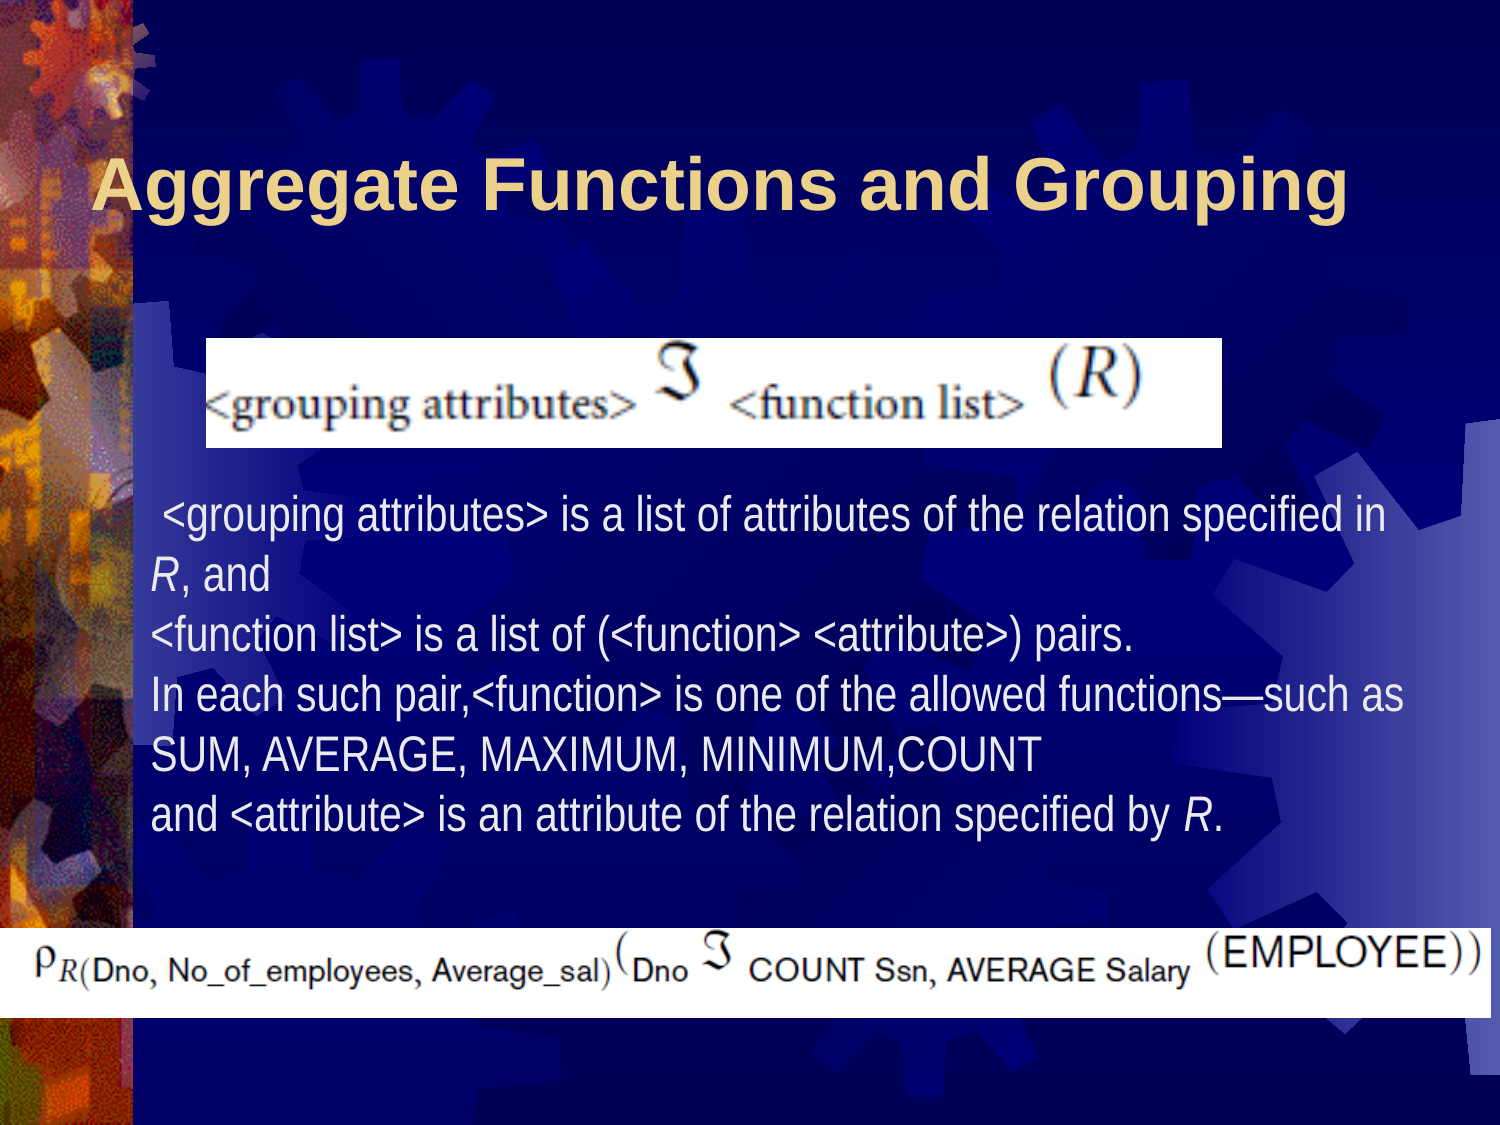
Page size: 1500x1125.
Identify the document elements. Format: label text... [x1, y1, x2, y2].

picture [206, 337, 1223, 449]
title Aggregate Functions and Grouping [75, 45, 1425, 233]
picture [0, 0, 1491, 1125]
text_box <grouping attributes> is a list of attributes of the relation specified in R, and <function list> is a list of (<function> <attribute>) pairs. In each such pair,<function> is one of the allowed functions—such as SUM, AVERAGE, MAXIMUM, MINIMUM,COUNT and <attribute> is an attribute of the relation specified by R. [135, 473, 1447, 849]
